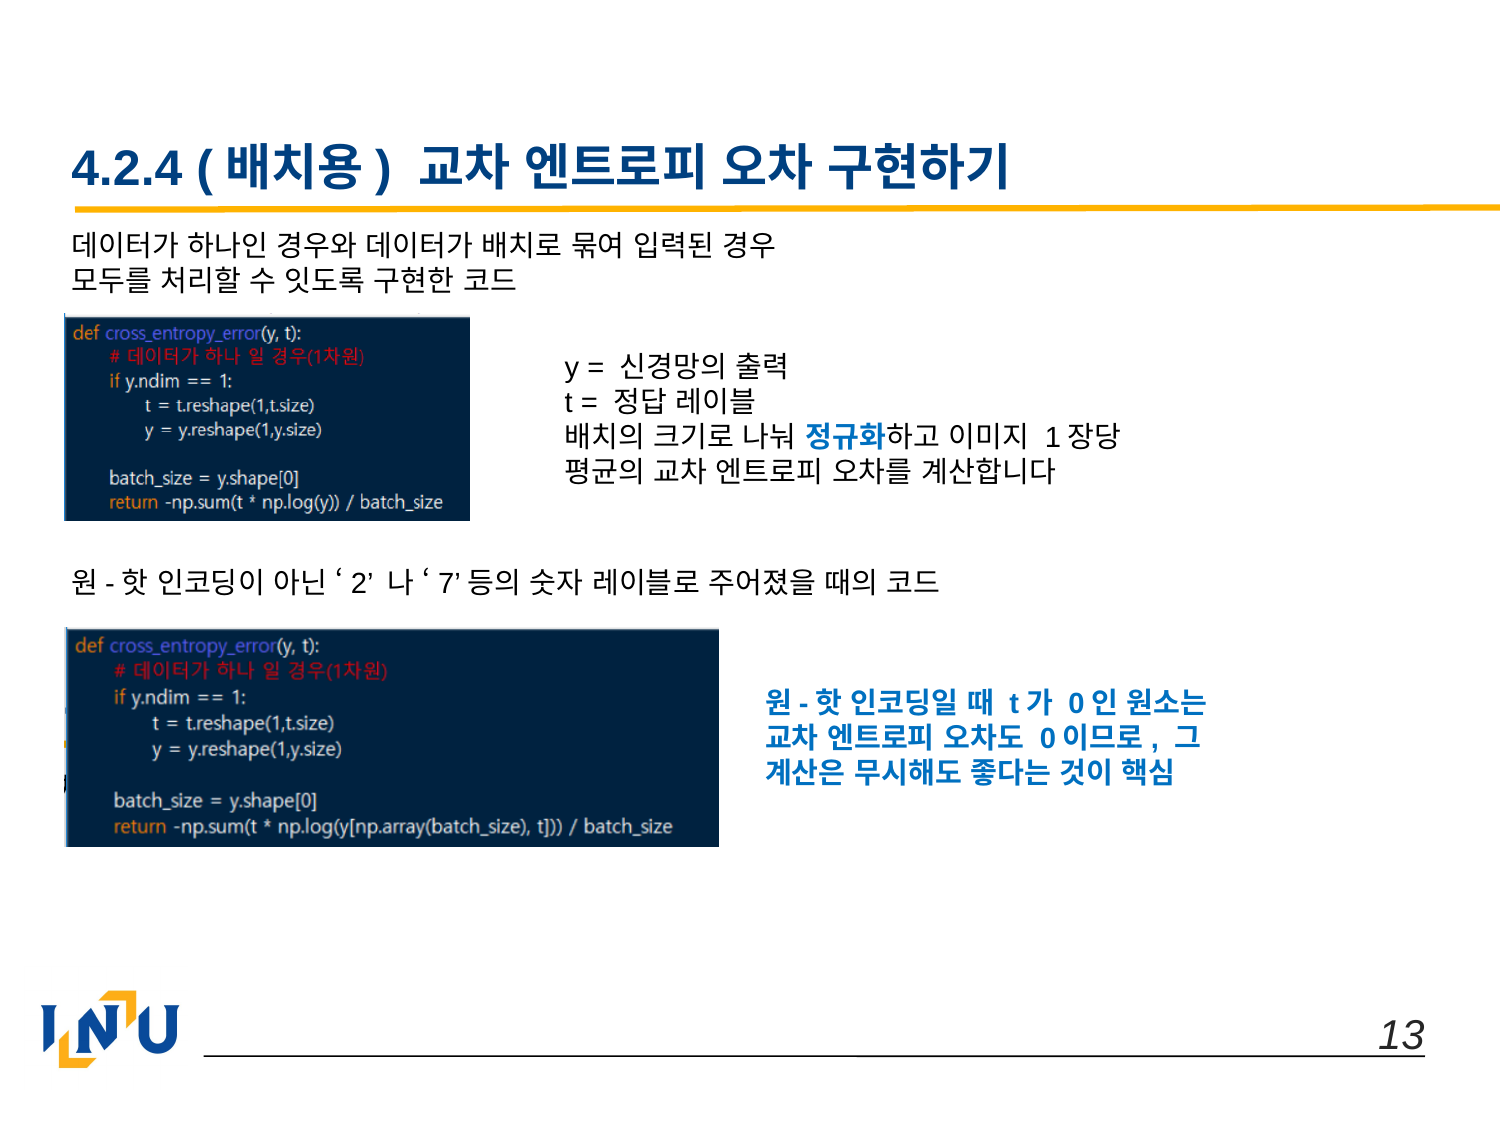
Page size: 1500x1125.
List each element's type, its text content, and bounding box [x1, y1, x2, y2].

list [64, 313, 470, 521]
text_box 원-핫 인코딩이 아닌 ‘2’ 나 ‘7’등의 숫자 레이블로 주어졌을 때의 코드 [56, 556, 969, 607]
picture [64, 627, 719, 848]
slide_number 13 [1112, 999, 1440, 1057]
text_box 원-핫 인코딩일 때 t가 0인 원소는 교차 엔트로피 오차도 0이므로, 그 계산은 무시해도 좋다는 것이 핵심 [750, 676, 1233, 797]
text_box y = 신경망의 출력 t = 정답 레이블 배치의 크기로 나눠 정규화하고 이미지 1장당 평균의 교차 엔트로피 오차를 계산합니다 [549, 340, 1164, 496]
text_box 데이터가 하나인 경우와 데이터가 배치로 묶여 입력된 경우 모두를 처리할 수 잇도록 구현한 코드 [56, 219, 857, 305]
title 4.2.4 (배치용) 교차 엔트로피 오차 구현하기 [56, 65, 1426, 204]
picture [24, 966, 188, 1090]
